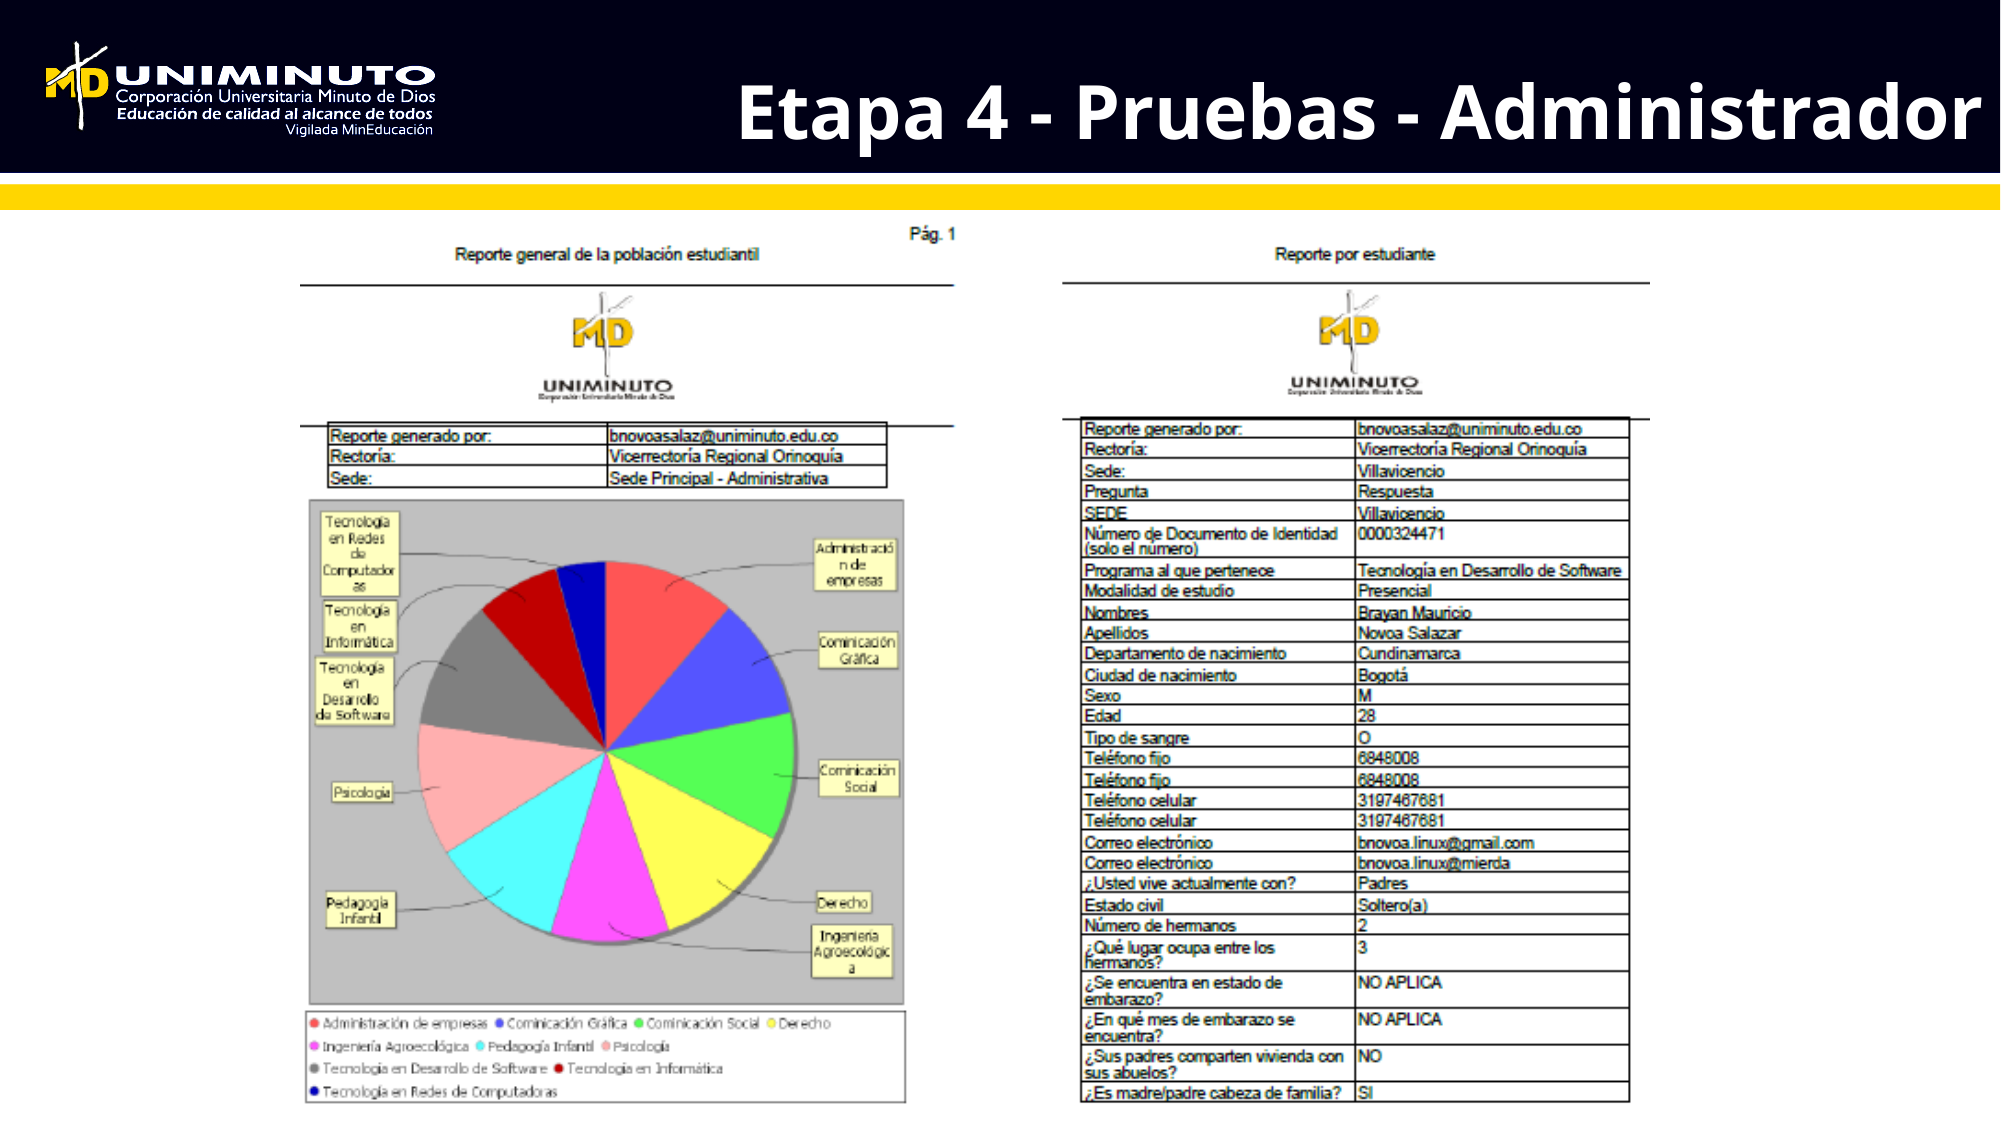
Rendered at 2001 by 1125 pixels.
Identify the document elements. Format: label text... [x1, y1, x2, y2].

text_box Etapa 4 - Pruebas - Administrador [472, 49, 2000, 169]
picture [0, 0, 2001, 1125]
